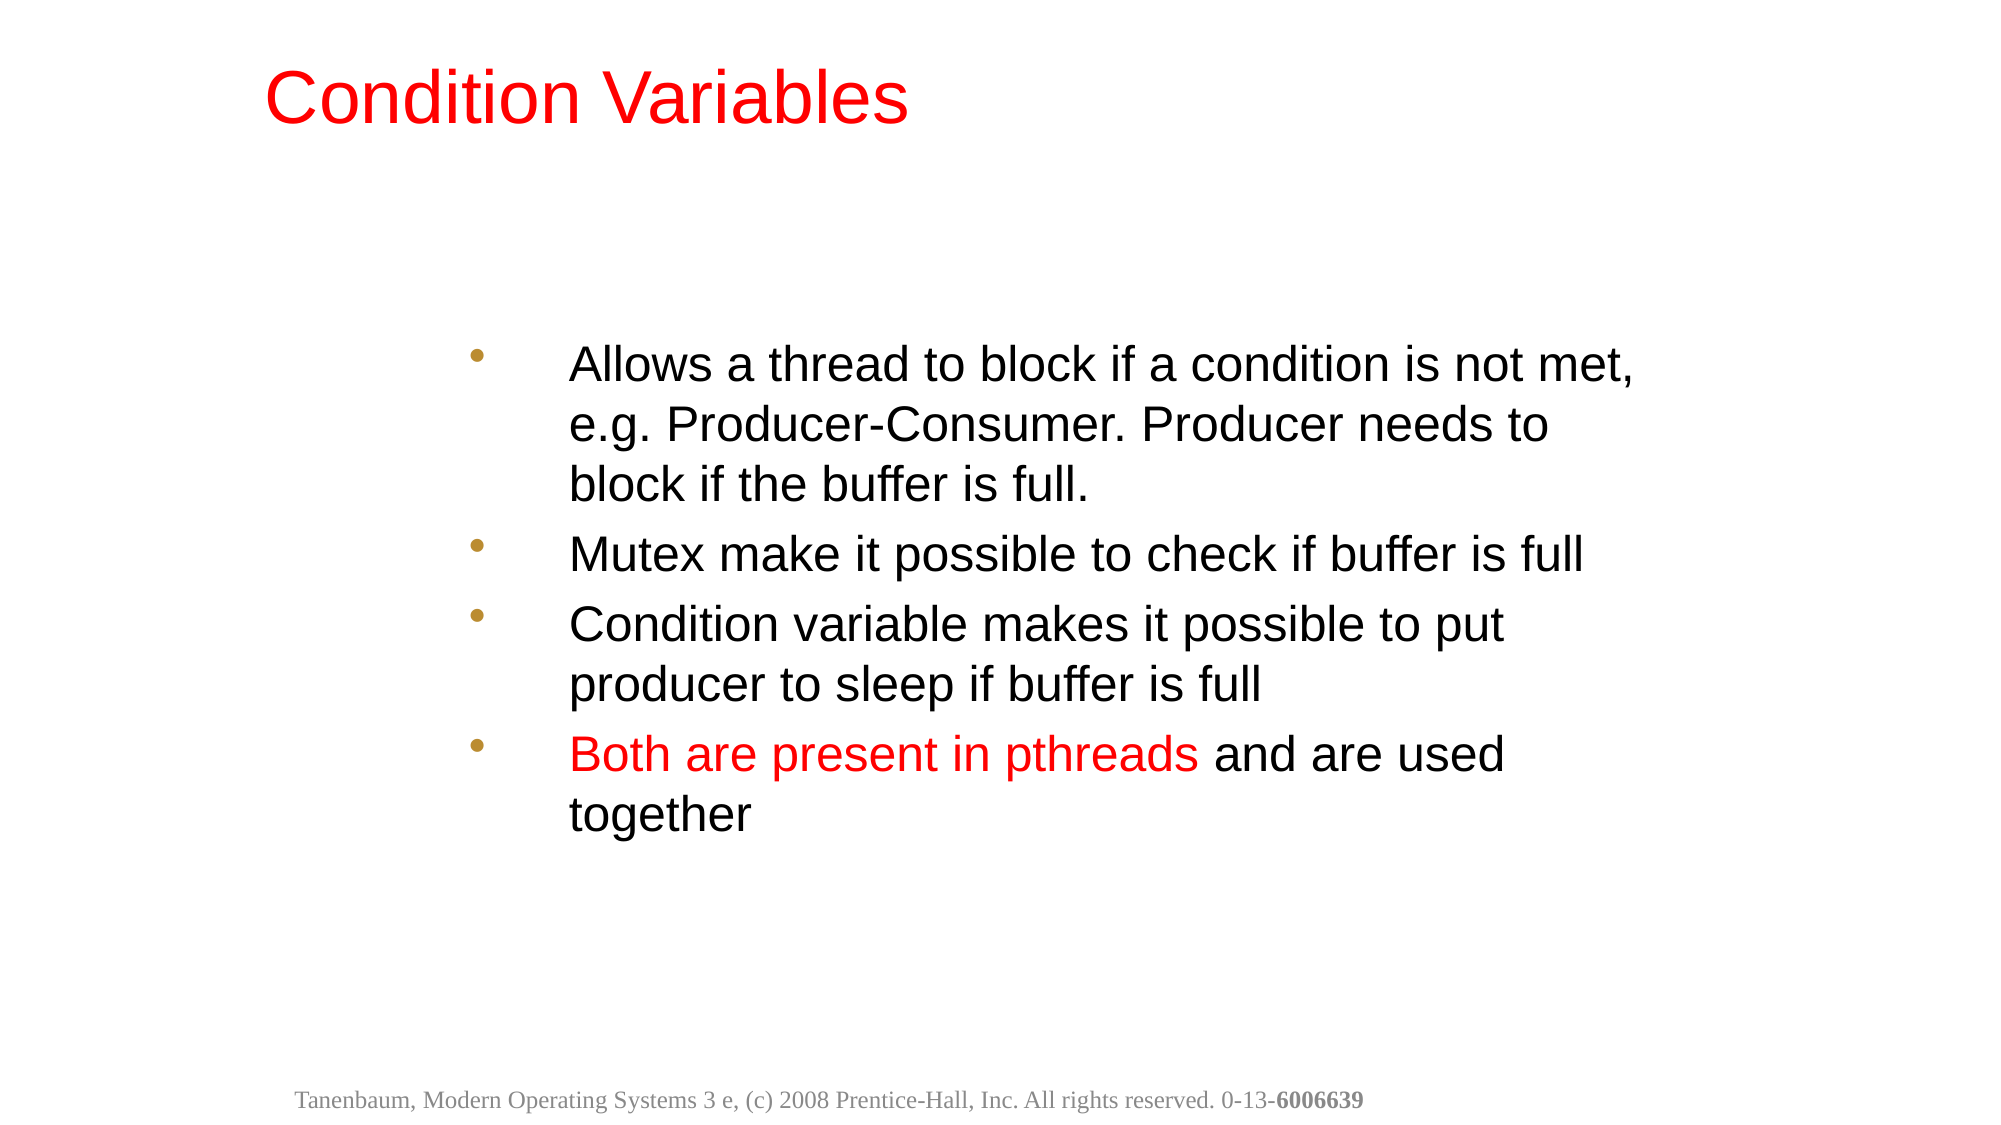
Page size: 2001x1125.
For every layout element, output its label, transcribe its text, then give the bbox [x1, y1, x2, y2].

text_box Condition Variables [249, 0, 1750, 188]
text_box Allows a thread to block if a condition is not met, e.g. Producer-Consumer. Producer needs to block if the buffer is full. Mutex make it possible to check if buffer is full Condition variable makes it possible to put producer to sleep if buffer is full Both are present in pthreads and are used together [453, 244, 1683, 1022]
text_box Tanenbaum, Modern Operating Systems 3 e, (c) 2008 Prentice-Hall, Inc. All rights reserved. 0-13-6006639 [279, 1077, 1709, 1120]
